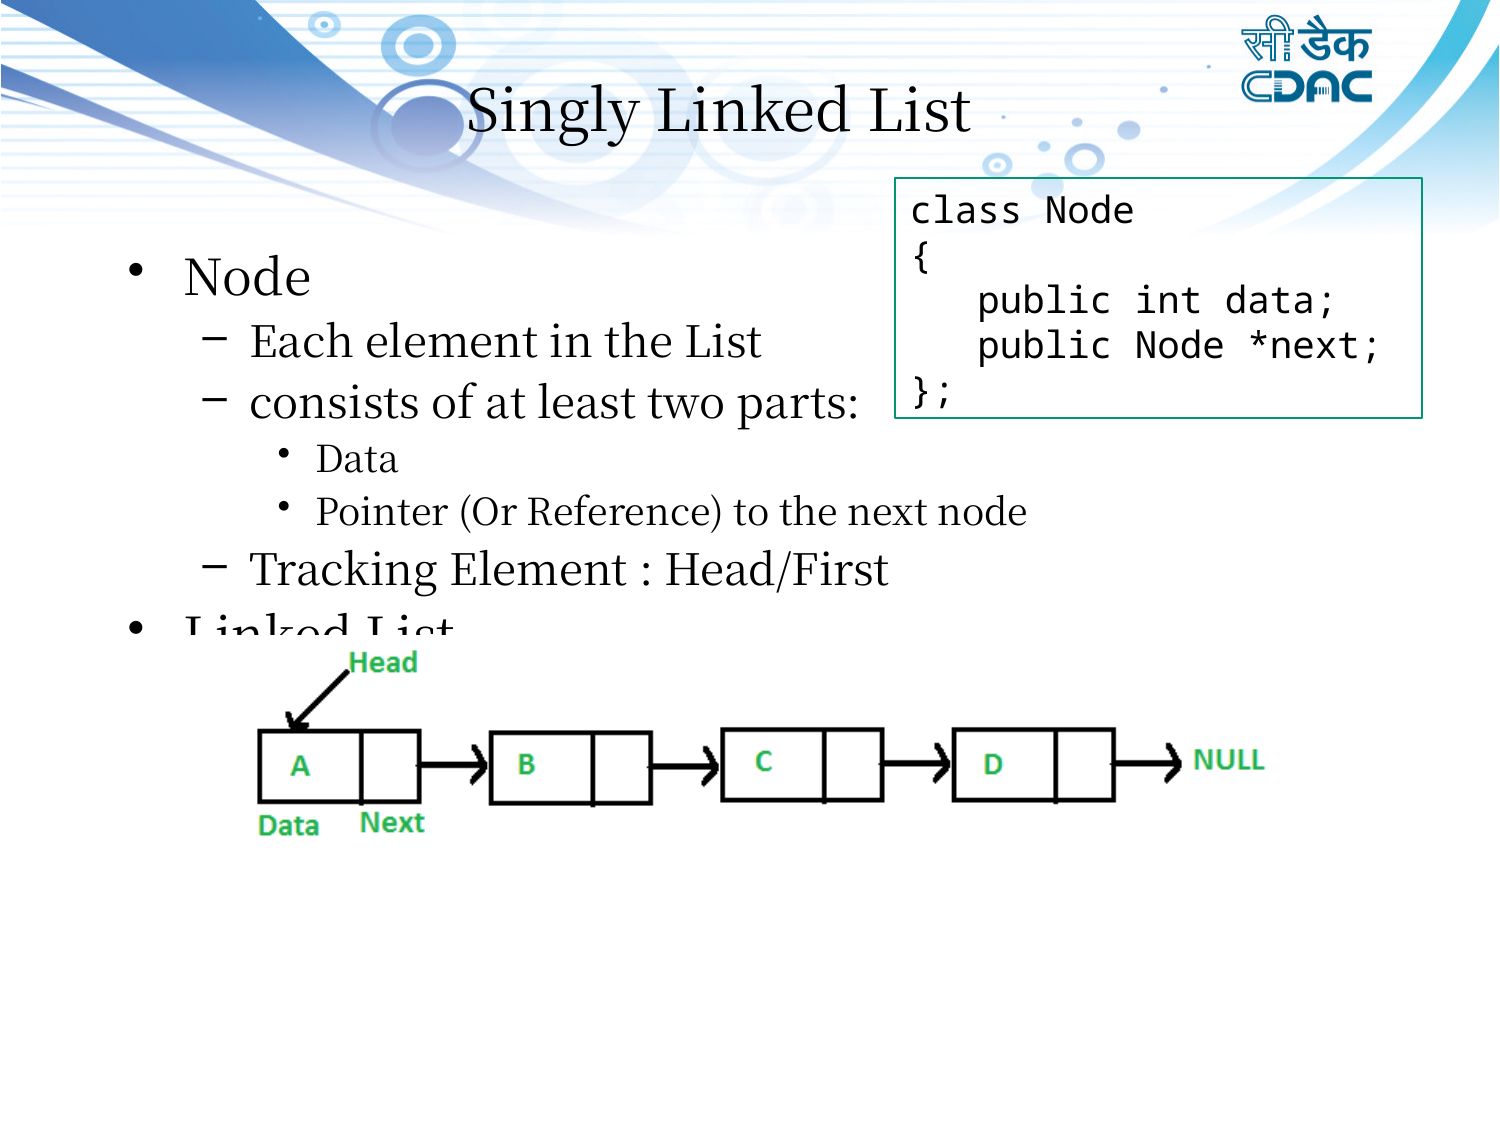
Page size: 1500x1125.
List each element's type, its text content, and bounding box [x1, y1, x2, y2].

picture [156, 635, 1343, 901]
text_box class Node { public int data; public Node *next; }; [895, 178, 1423, 419]
title Singly Linked List [89, 37, 1365, 179]
picture [1, 0, 1499, 335]
picture [1272, 21, 1283, 29]
list Node Each element in the List consists of at least two parts: Data Pointer (Or Reference) to the next node Tracking Element : Head/First Linked List [112, 237, 1388, 1053]
